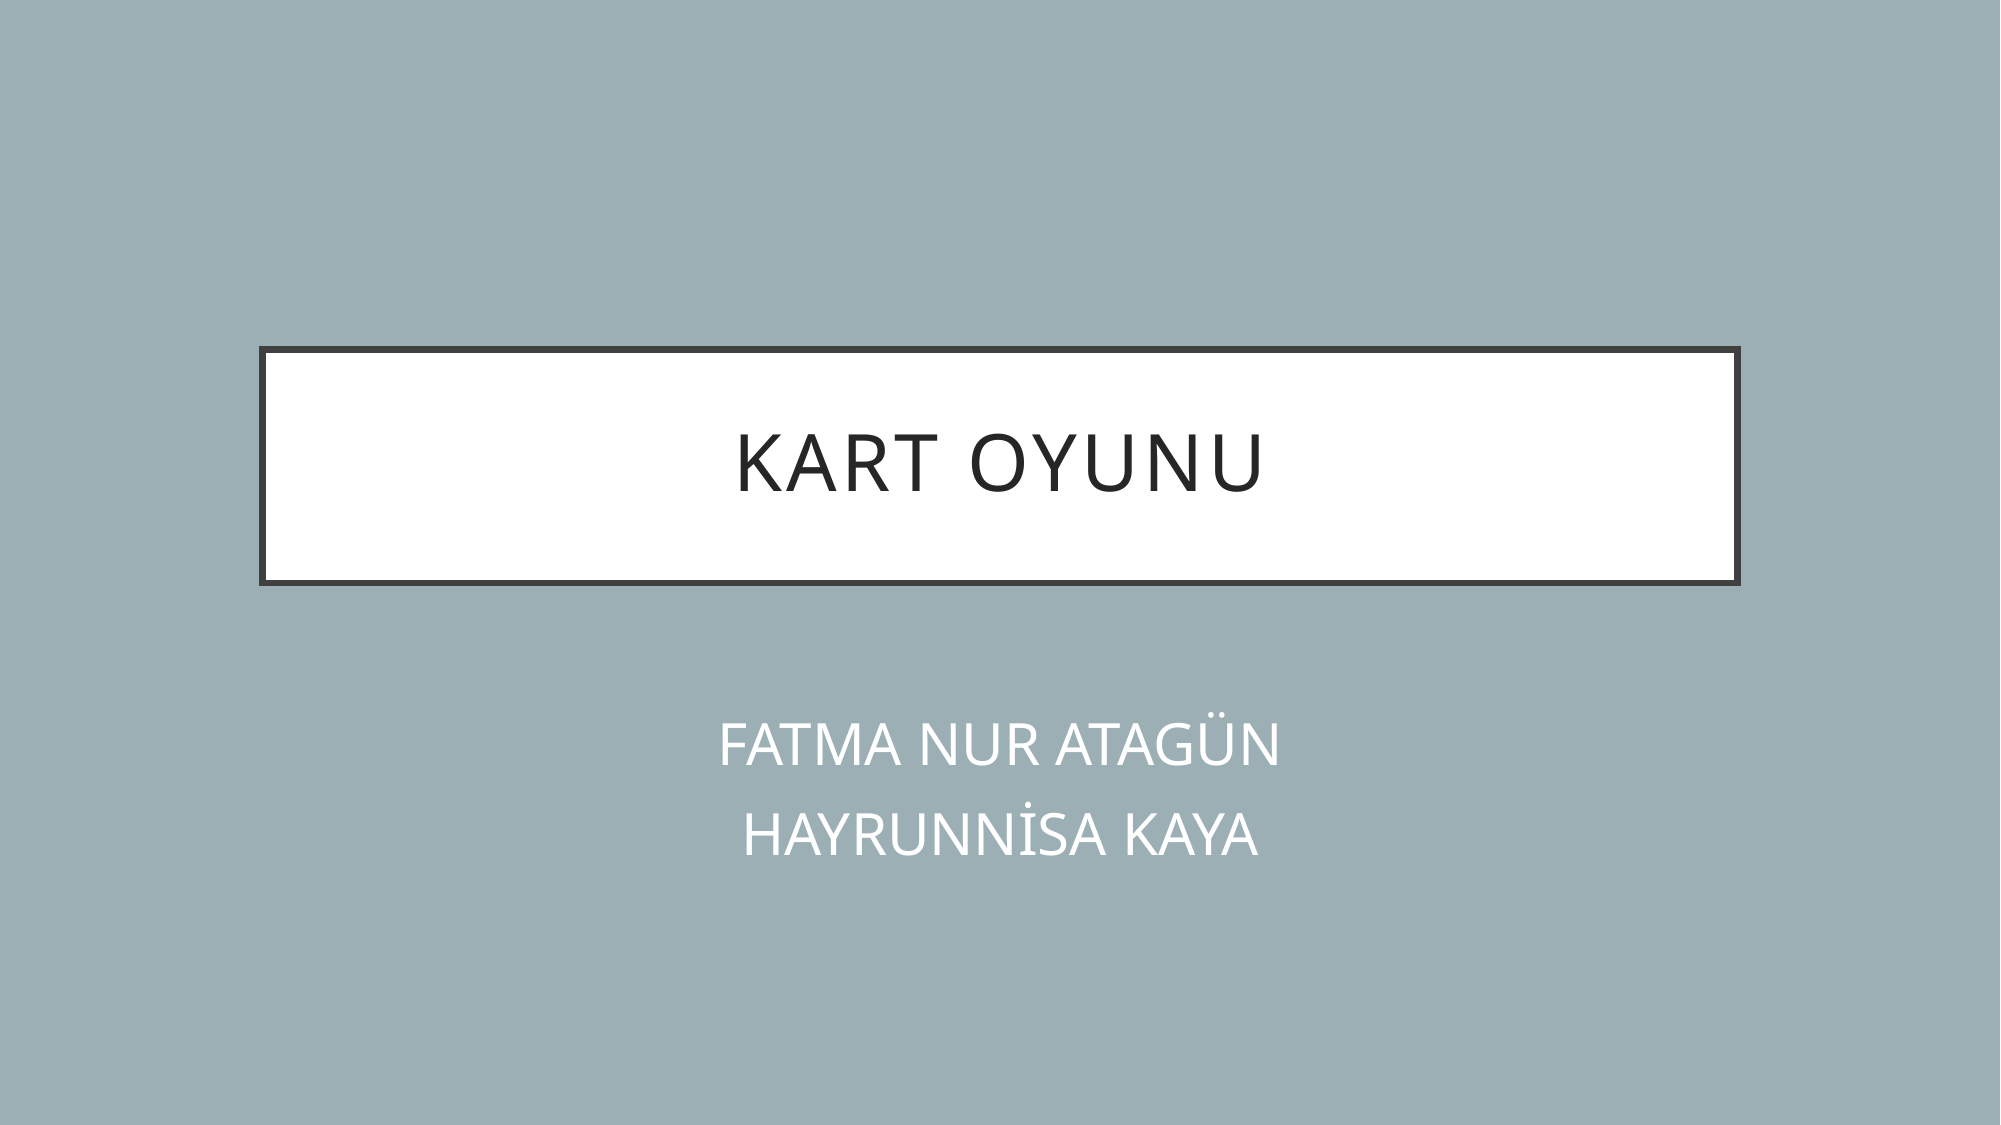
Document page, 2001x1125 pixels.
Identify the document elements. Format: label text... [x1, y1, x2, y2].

title KART OYUNU [259, 346, 1741, 586]
subtitle FATMA NUR ATAGÜN HAYRUNNİSA KAYA [442, 628, 1558, 918]
